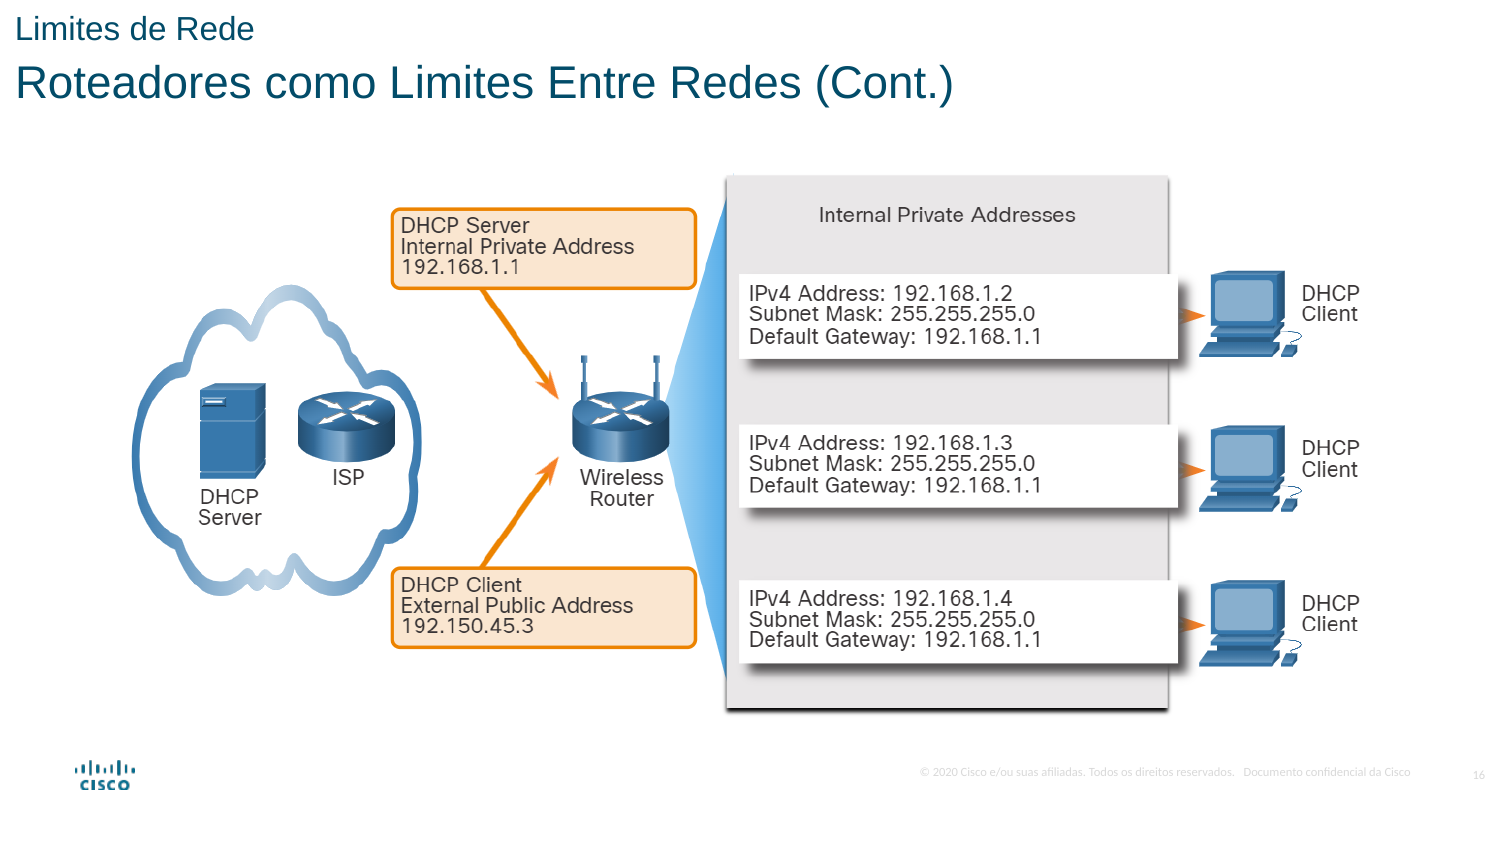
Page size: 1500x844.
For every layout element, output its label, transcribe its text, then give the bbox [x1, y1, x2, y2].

list Roteadores como Limites Entre Redes (Cont.) [0, 45, 1500, 118]
slide_number 16 [1425, 759, 1500, 797]
list Limites de Rede [0, 0, 1500, 45]
picture [126, 164, 1374, 728]
picture [75, 759, 135, 790]
